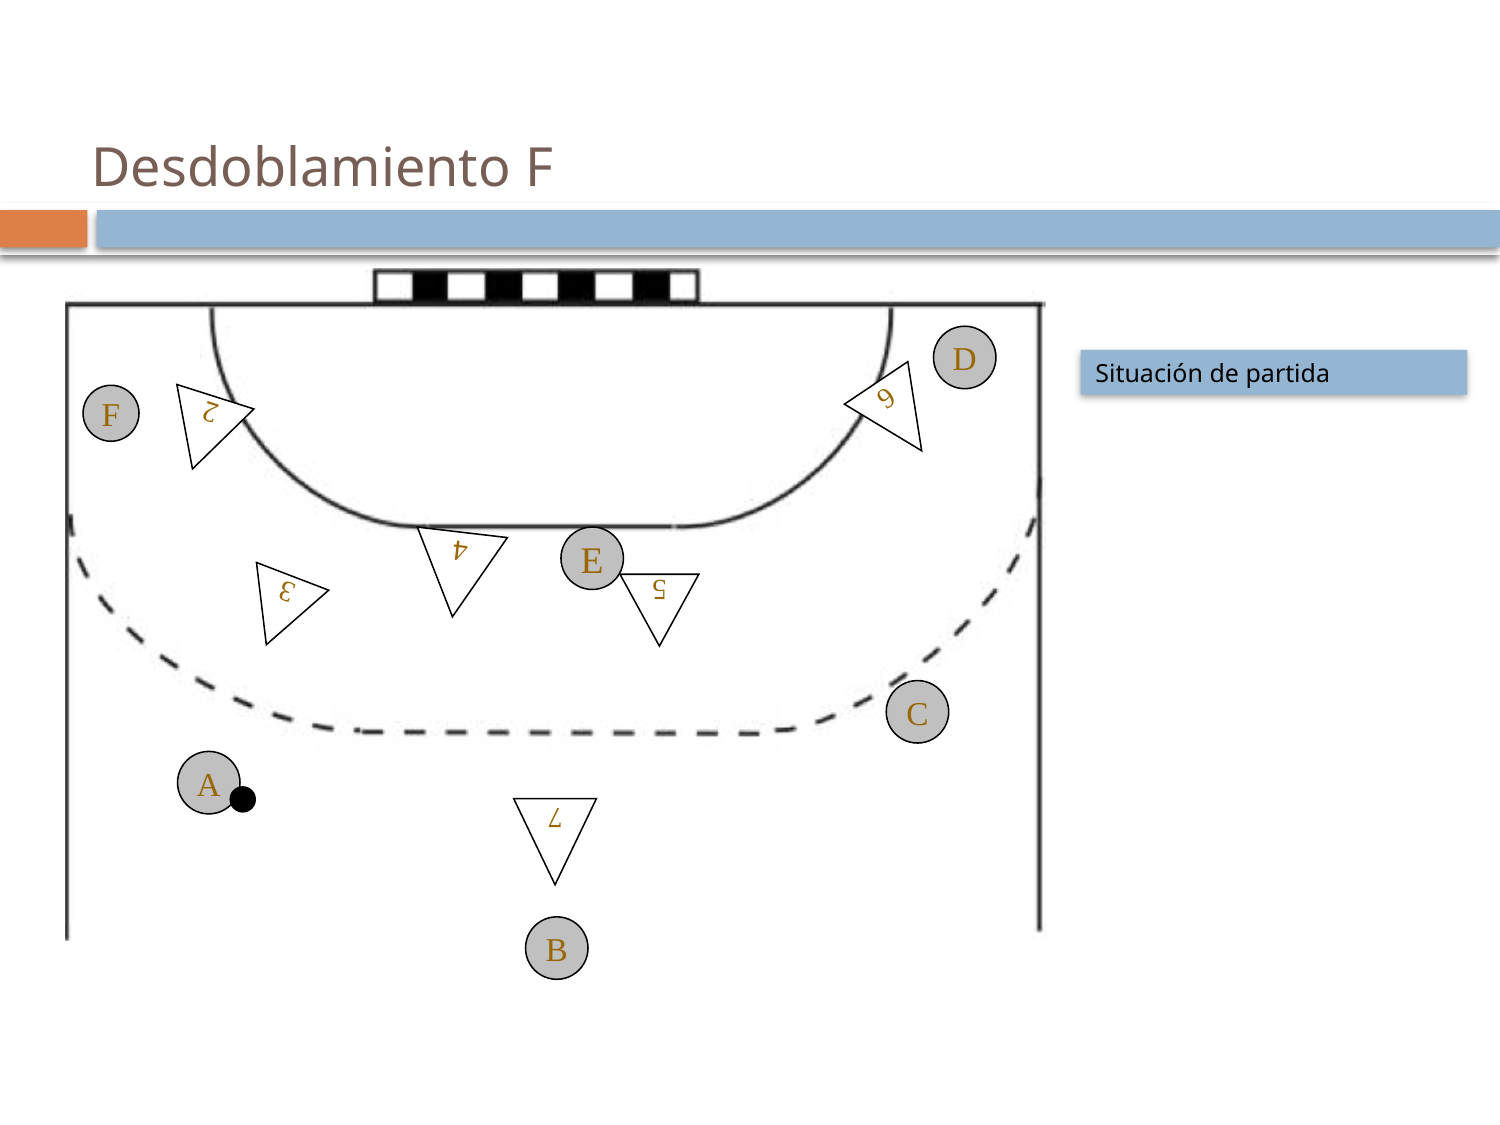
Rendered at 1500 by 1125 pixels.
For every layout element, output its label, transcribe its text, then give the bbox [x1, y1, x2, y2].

text_box Situación de partida [1080, 349, 1468, 395]
text_box B [525, 951, 588, 980]
title Desdoblamiento F [76, 125, 1427, 206]
text_box [75, 326, 1471, 1006]
picture [64, 266, 1046, 941]
